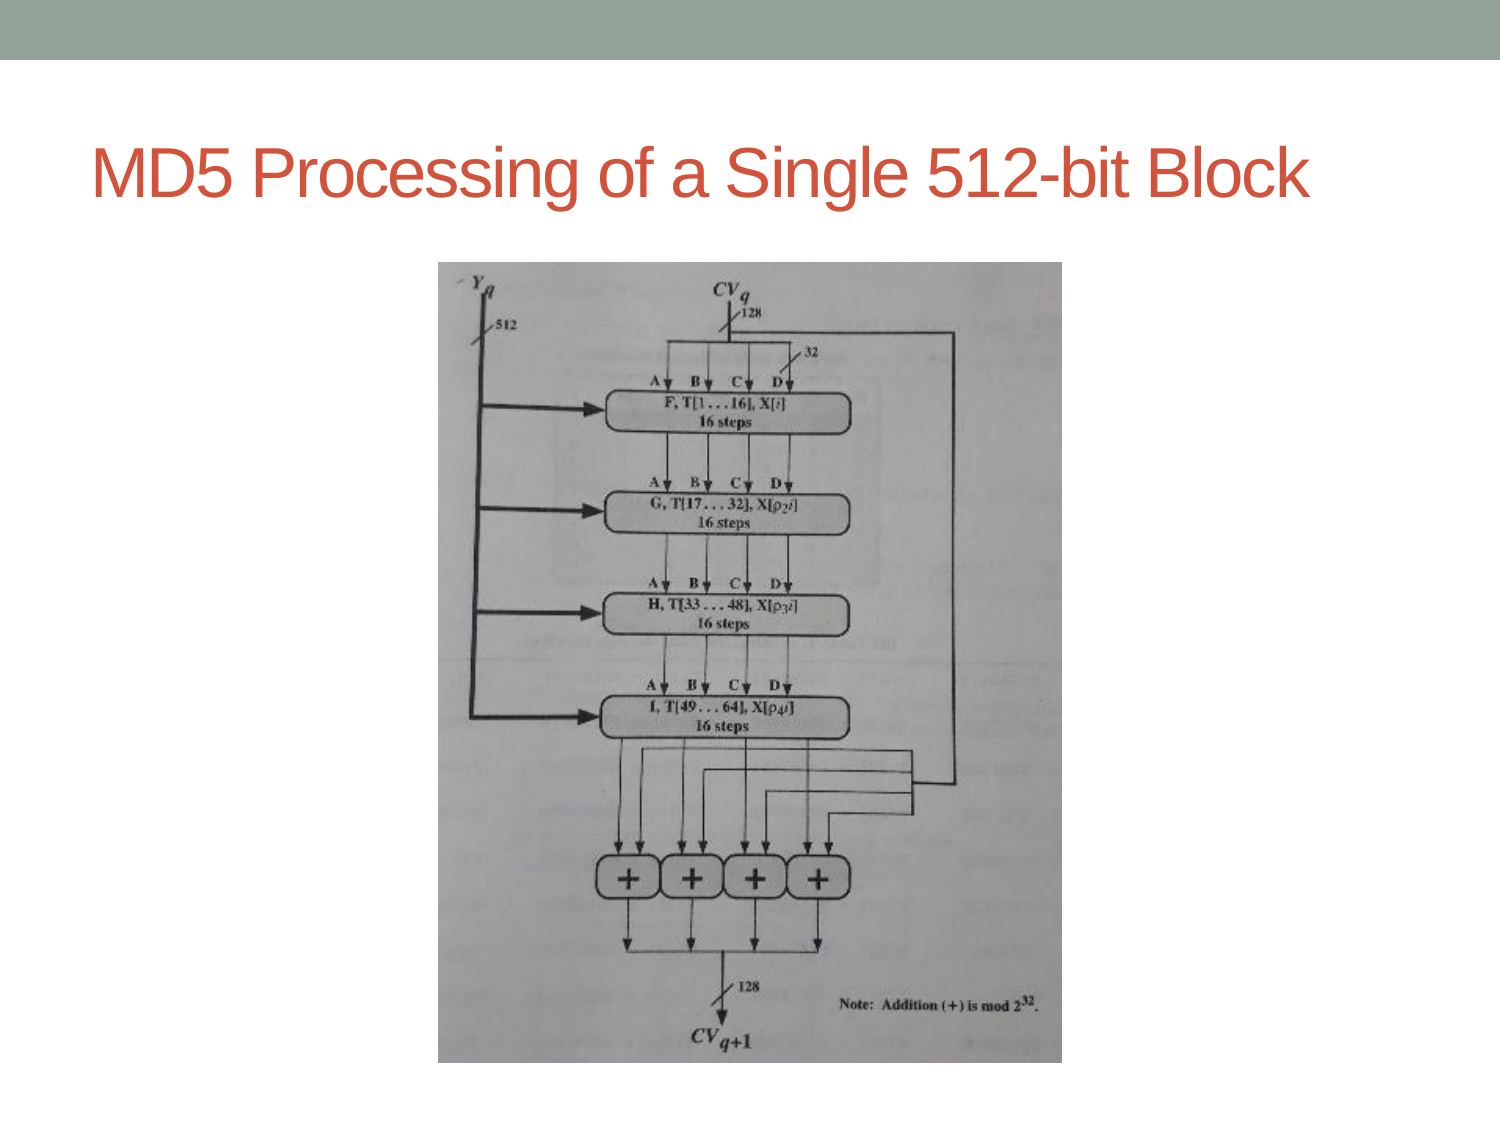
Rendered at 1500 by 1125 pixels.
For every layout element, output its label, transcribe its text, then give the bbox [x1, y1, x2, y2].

title MD5 Processing of a Single 512-bit Block [75, 87, 1425, 250]
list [74, 262, 1426, 1063]
